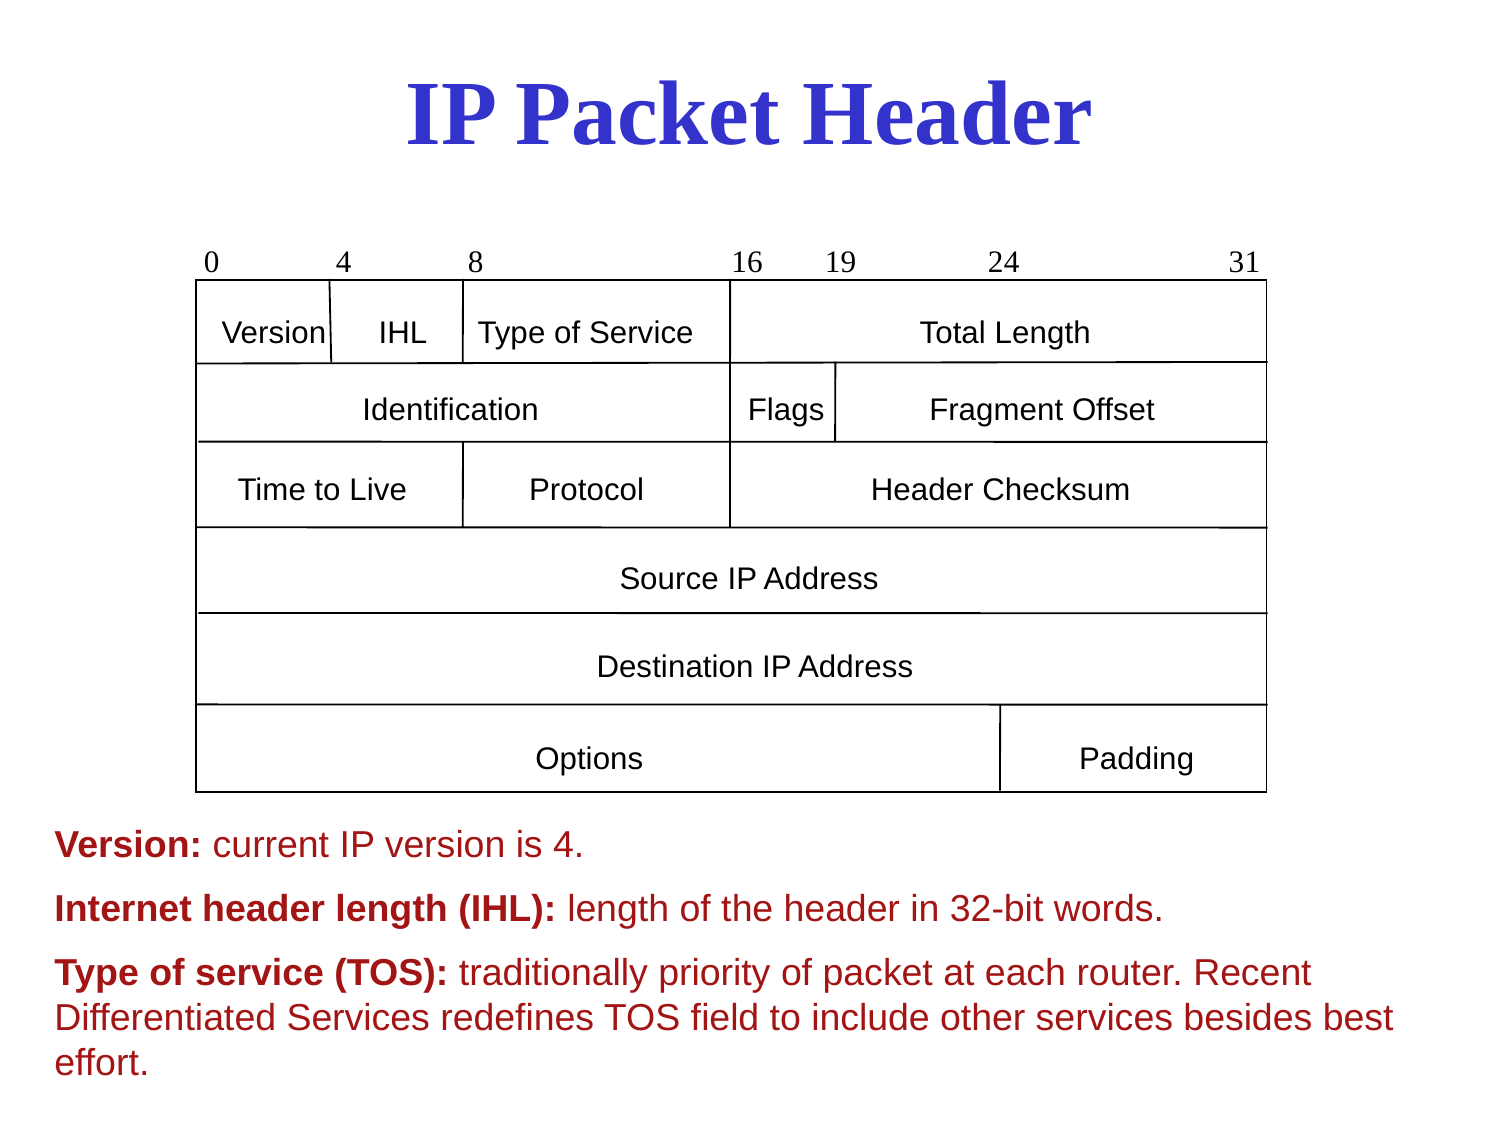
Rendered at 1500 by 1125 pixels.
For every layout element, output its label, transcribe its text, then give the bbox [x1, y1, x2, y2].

text_box Version: current IP version is 4. Internet header length (IHL): length of the header in 32-bit words. Type of service (TOS): traditionally priority of packet at each router. Recent Differentiated Services redefines TOS field to include other services besides best effort. [39, 812, 1465, 1091]
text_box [195, 240, 1268, 793]
title IP Packet Header [75, 45, 1425, 233]
